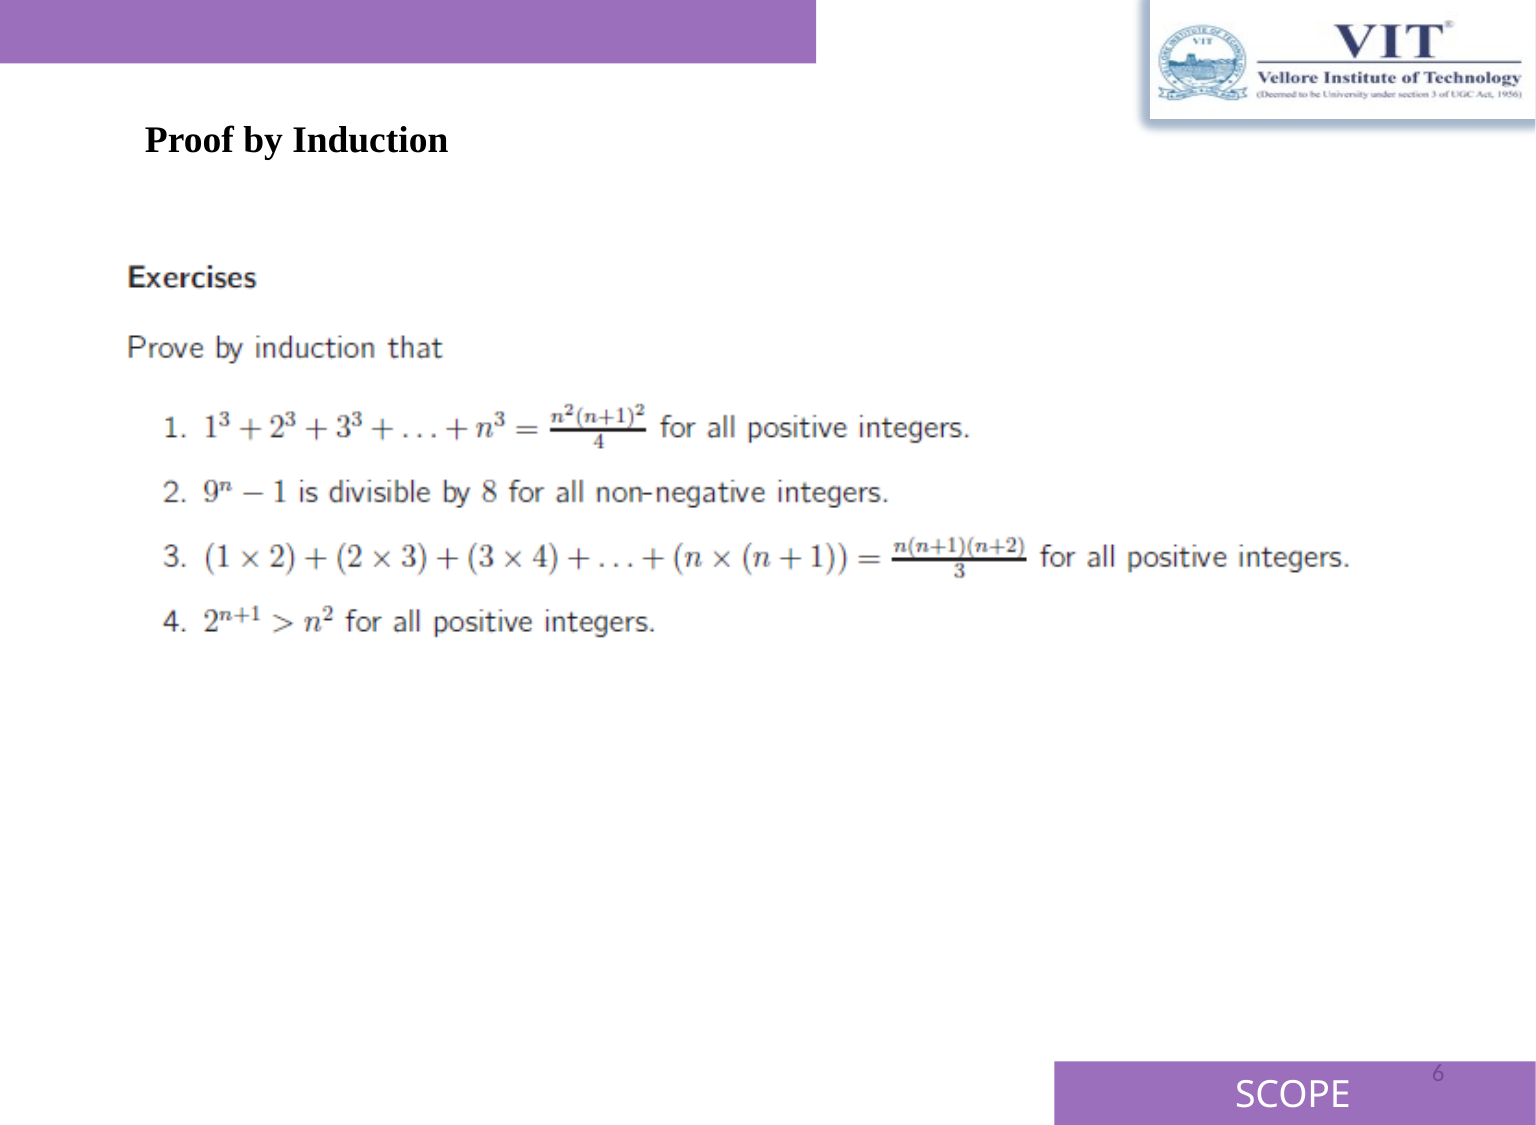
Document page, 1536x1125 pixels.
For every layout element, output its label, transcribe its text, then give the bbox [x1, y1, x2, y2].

text_box [1054, 1061, 1536, 1125]
picture [109, 249, 1427, 718]
text_box [0, 0, 817, 64]
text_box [1130, 0, 1536, 139]
footer SCOPE [1232, 1071, 1369, 1125]
text_box Proof by Induction [130, 107, 898, 168]
